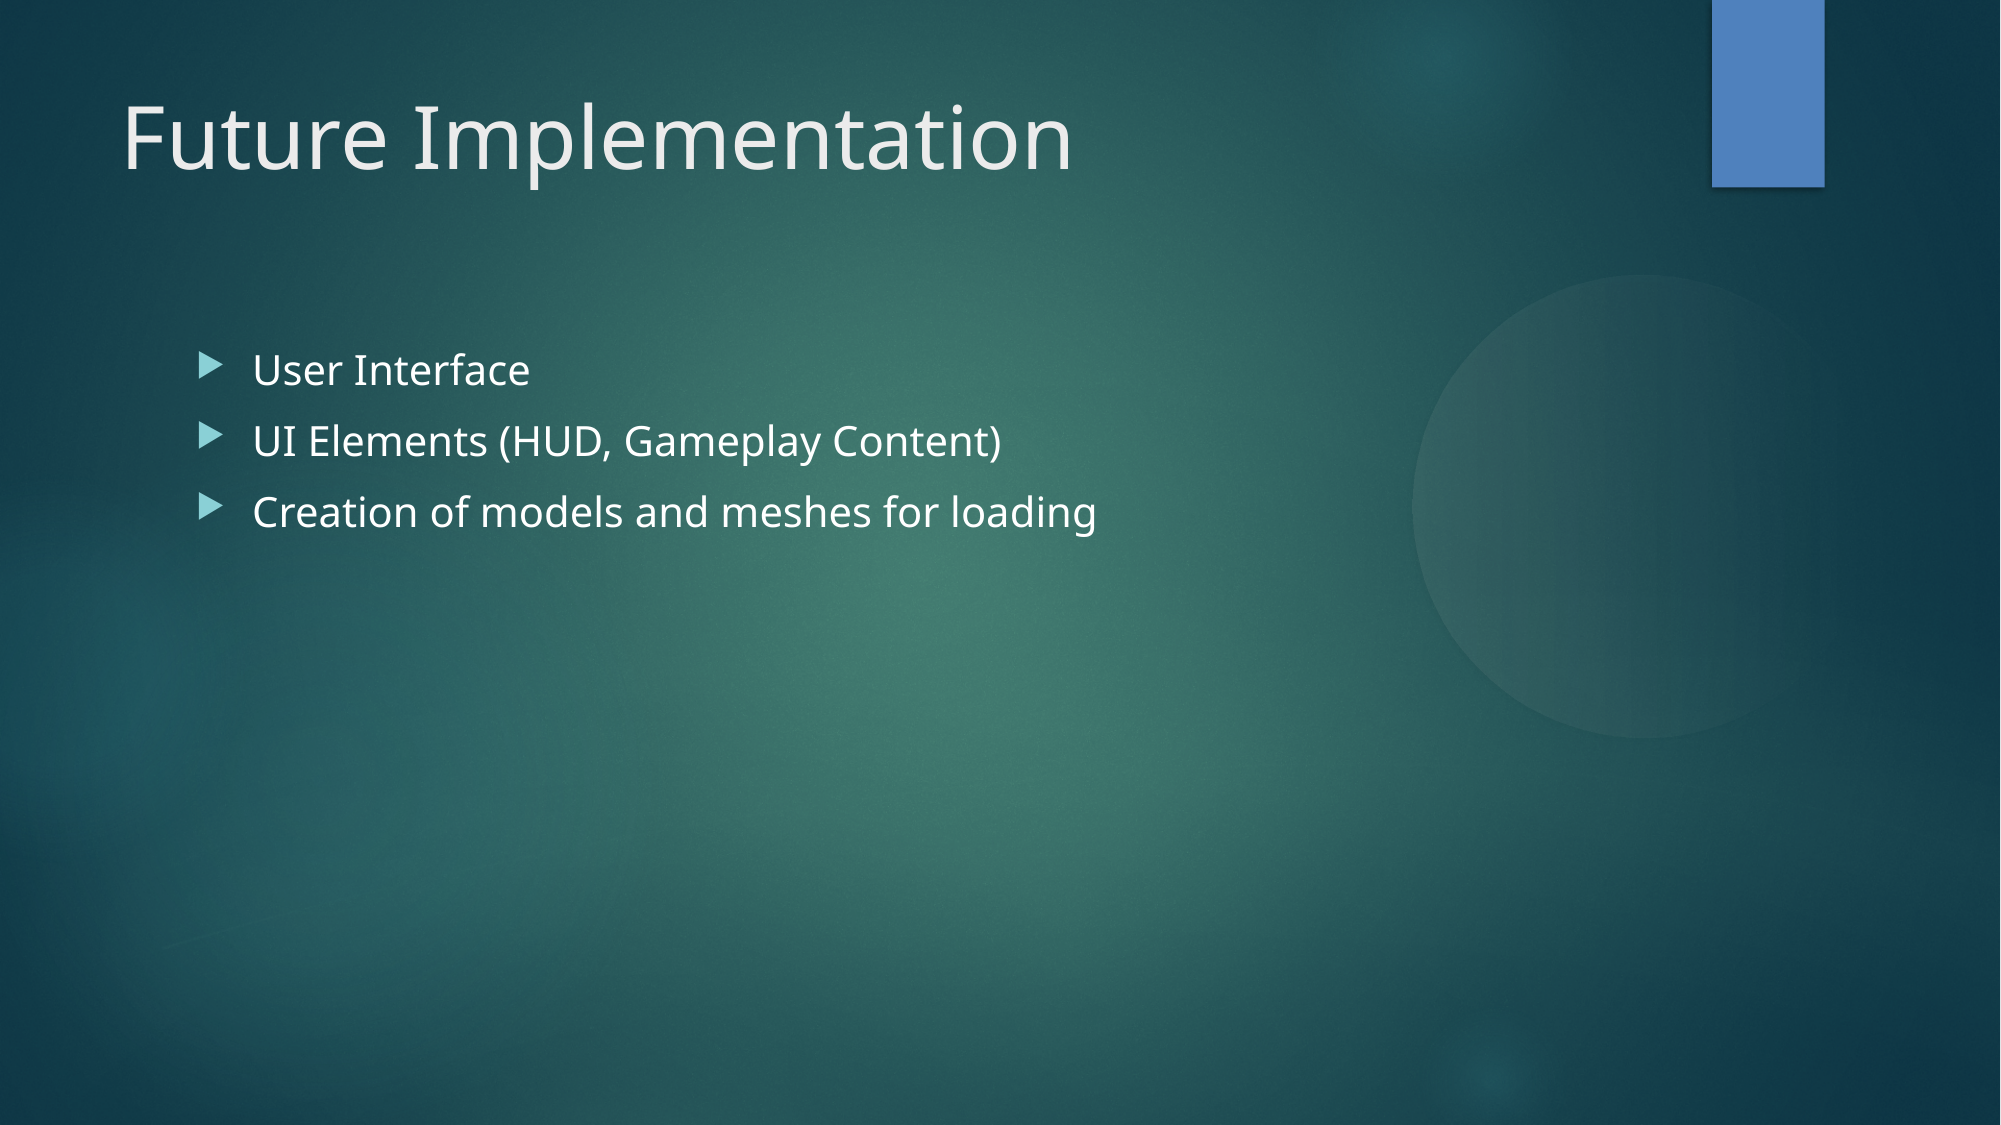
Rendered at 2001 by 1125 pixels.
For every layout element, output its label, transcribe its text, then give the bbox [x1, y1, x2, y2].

picture [0, 0, 2001, 1125]
text_box User Interface UI Elements (HUD, Gameplay Content) Creation of models and meshes for loading [181, 336, 1649, 1025]
text_box Future Implementation [106, 74, 1649, 304]
